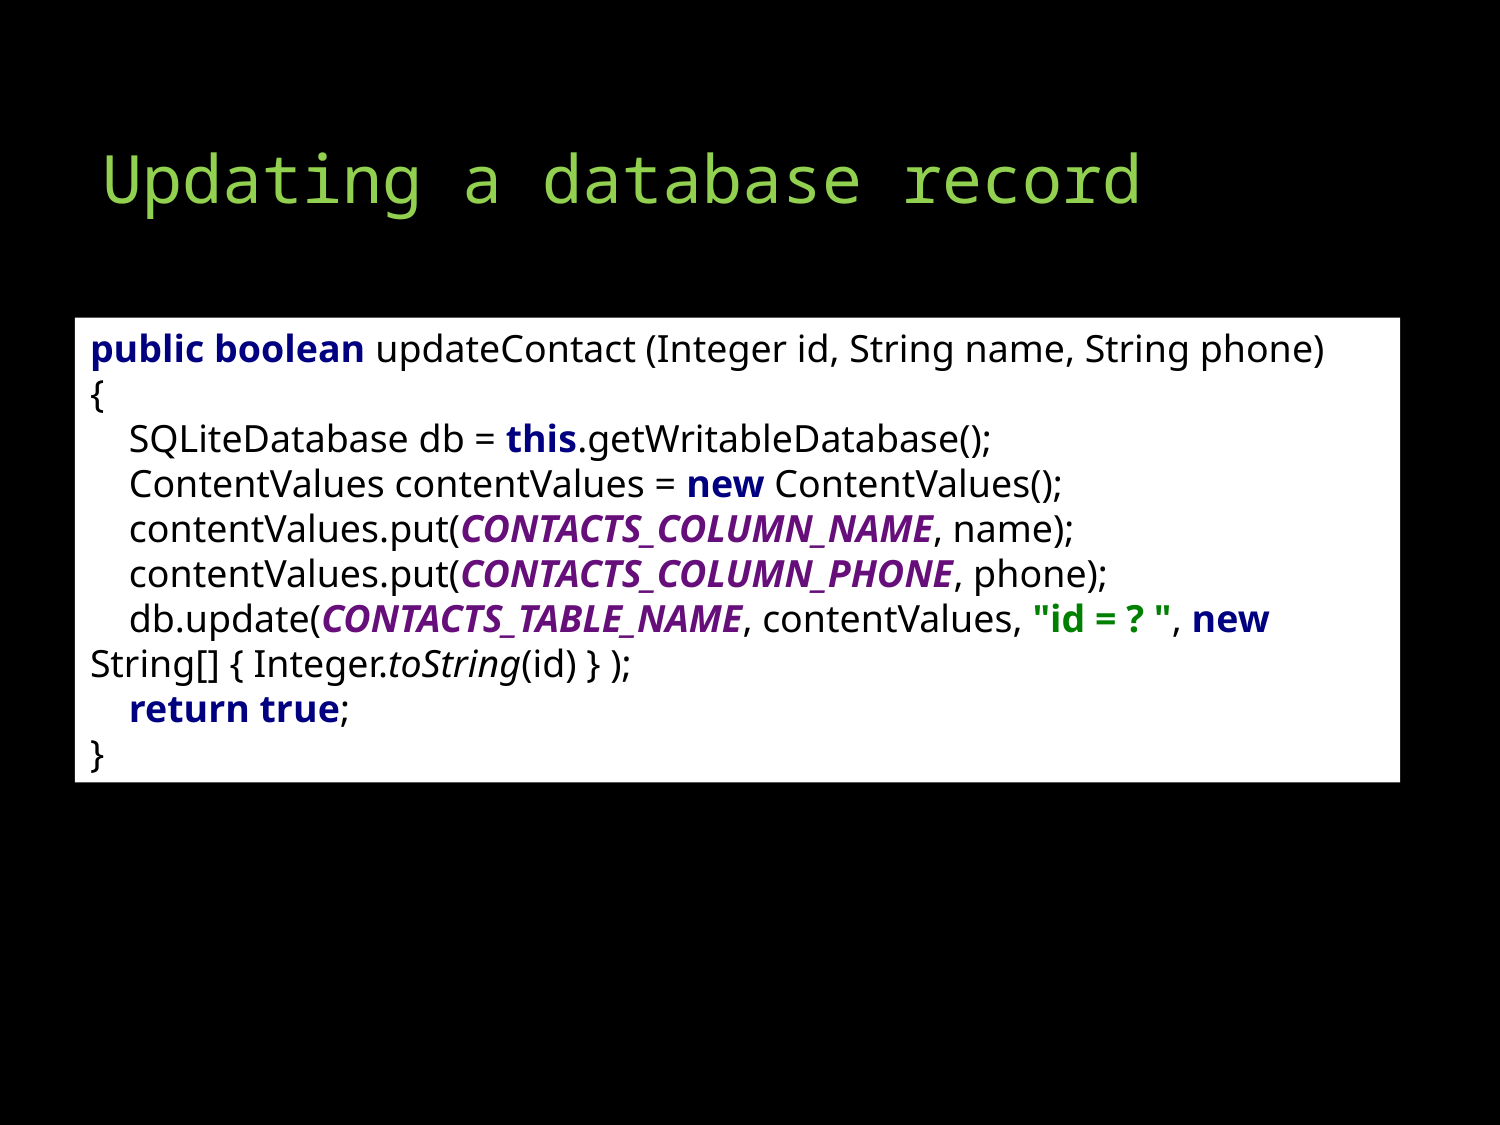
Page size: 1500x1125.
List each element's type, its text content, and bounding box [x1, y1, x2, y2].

text_box public boolean updateContact (Integer id, String name, String phone) { SQLiteDatabase db = this.getWritableDatabase(); ContentValues contentValues = new ContentValues(); contentValues.put(CONTACTS_COLUMN_NAME, name); contentValues.put(CONTACTS_COLUMN_PHONE, phone); db.update(CONTACTS_TABLE_NAME, contentValues, "id = ? ", new String[] { Integer.toString(id) } ); return true; } [74, 317, 1401, 783]
title Updating a database record [87, 75, 1388, 225]
